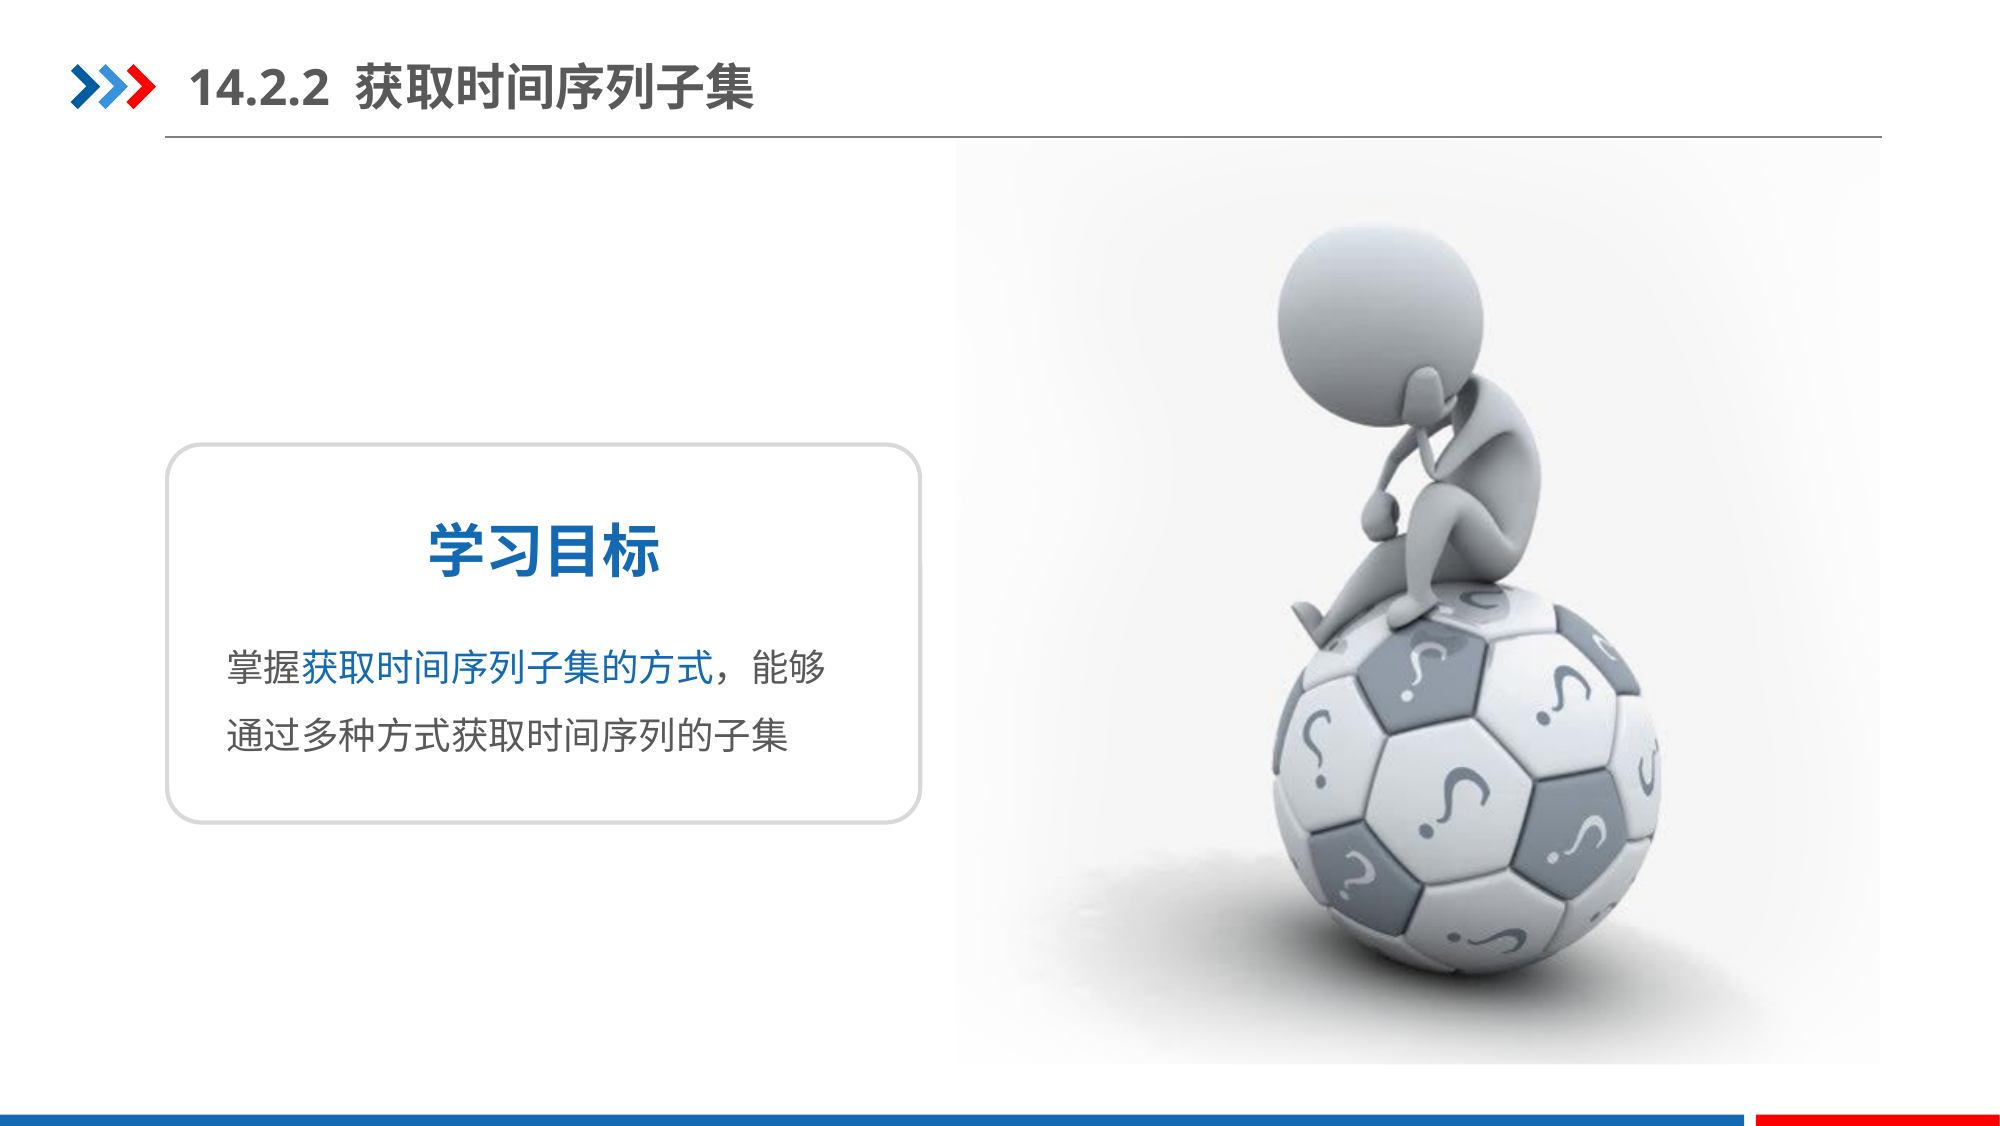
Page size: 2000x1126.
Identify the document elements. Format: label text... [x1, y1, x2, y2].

text_box 掌握获取时间序列子集的方式，能够通过多种方式获取时间序列的子集 [211, 614, 877, 765]
picture [954, 140, 1881, 1066]
text_box 学习目标 [167, 506, 921, 592]
text_box [165, 442, 923, 825]
text_box 14.2.2 获取时间序列子集 [187, 43, 921, 127]
